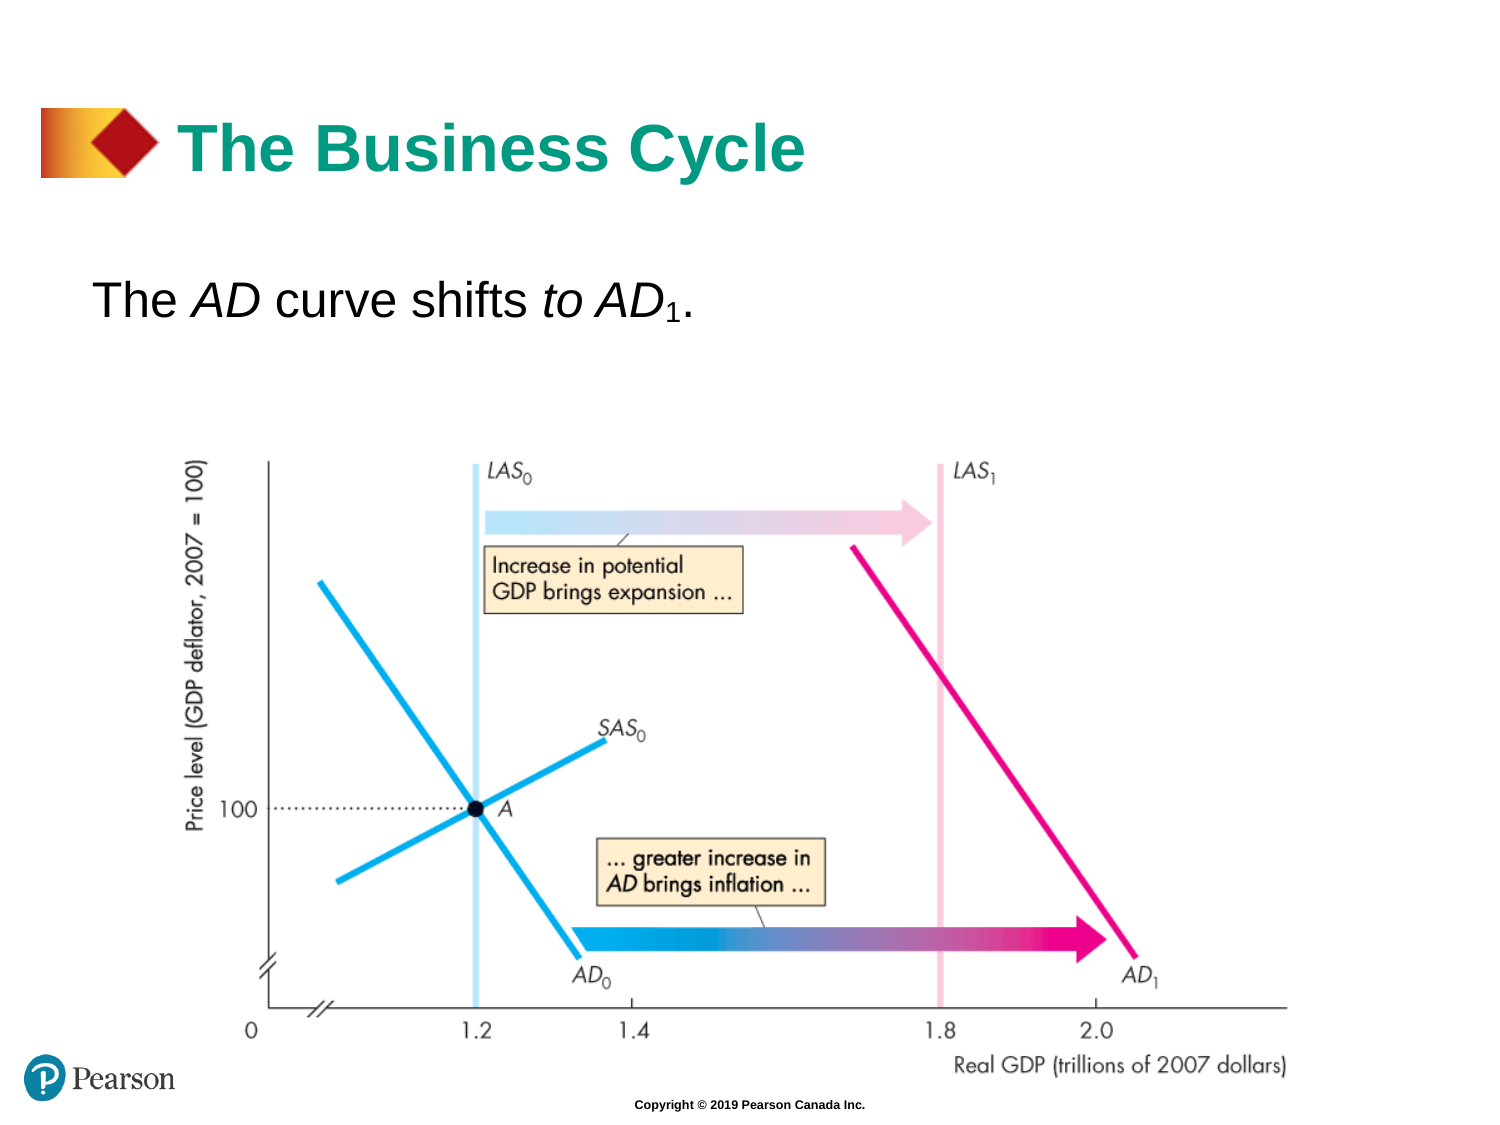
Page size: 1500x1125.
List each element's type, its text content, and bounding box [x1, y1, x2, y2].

picture [50, 1054, 175, 1101]
picture [176, 454, 1293, 1085]
list The AD curve shifts to AD1. [59, 259, 1410, 1003]
picture [41, 108, 160, 178]
picture [33, 1064, 58, 1089]
title The Business Cycle [162, 17, 1425, 273]
picture [24, 1054, 41, 1072]
picture [24, 1087, 34, 1101]
